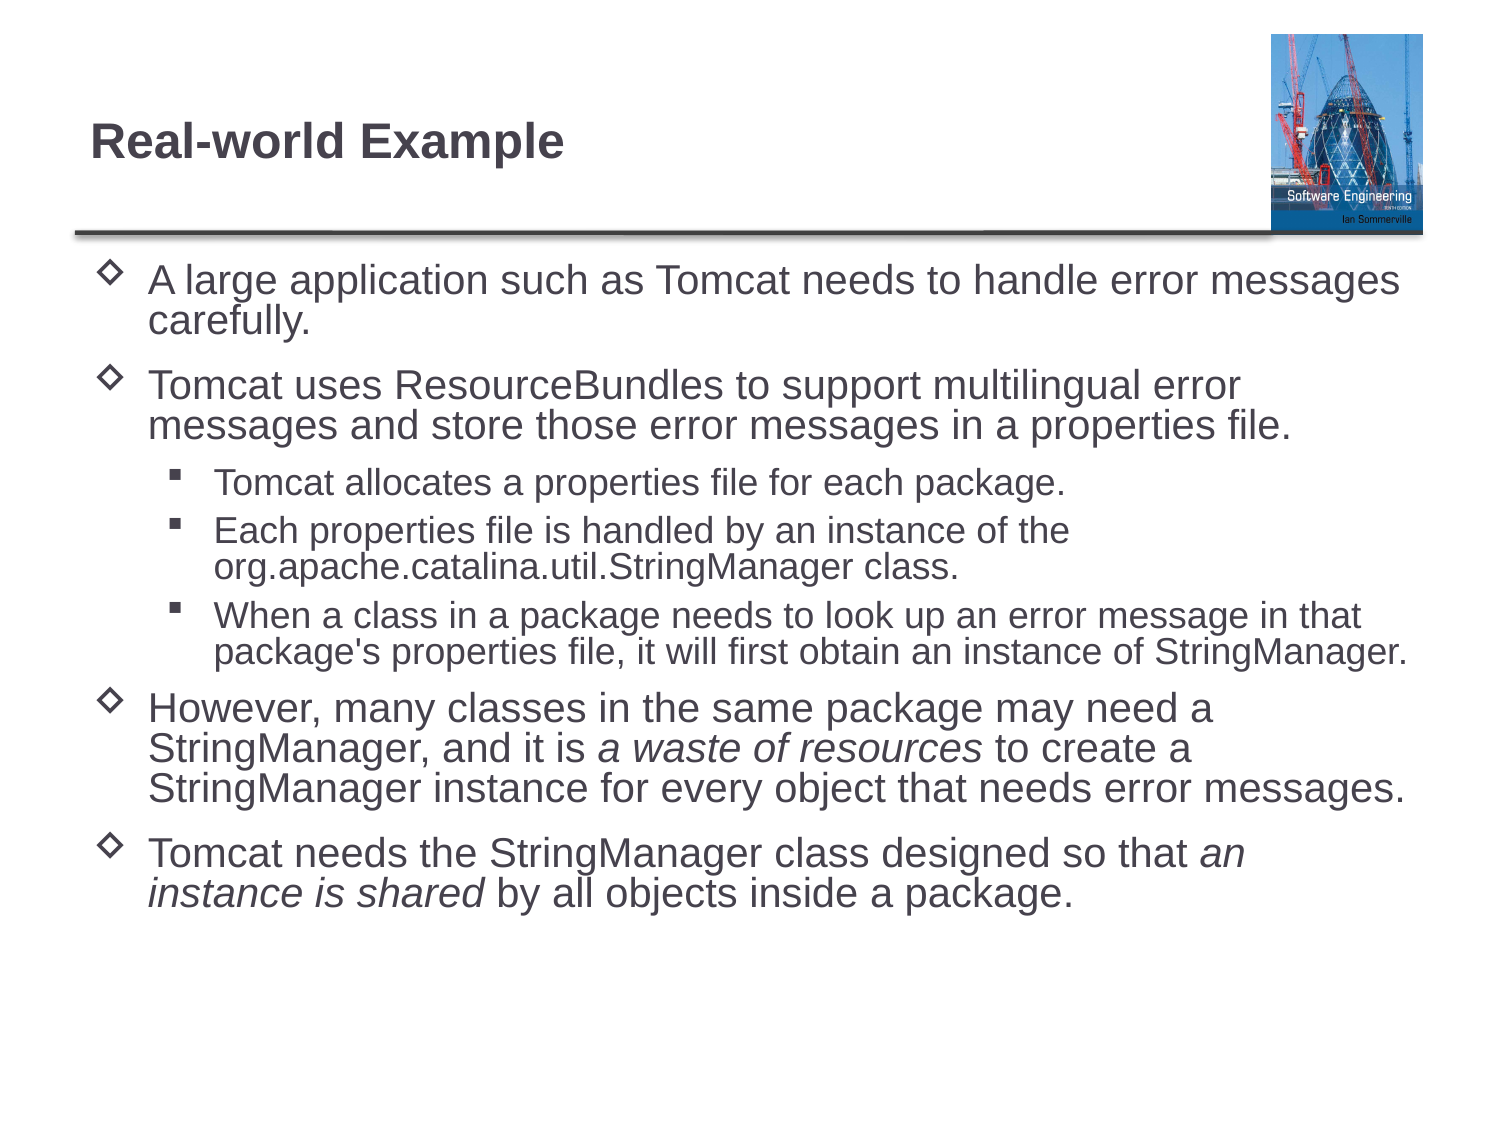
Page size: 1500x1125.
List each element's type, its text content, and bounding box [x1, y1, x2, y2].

picture [1271, 34, 1423, 230]
title Real-world Example [74, 44, 1272, 233]
list A large application such as Tomcat needs to handle error messages carefully. Tomcat uses ResourceBundles to support multilingual error messages and store those error messages in a properties file. Tomcat allocates a properties file for each package. Each properties file is handled by an instance of the org.apache.catalina.util.StringManager class. When a class in a package needs to look up an error message in that package's properties file, it will first obtain an instance of StringManager. However, many classes in the same package may need a StringManager, and it is a waste of resources to create a StringManager instance for every object that needs error messages. Tomcat needs the StringManager class designed so that an instance is shared by all objects inside a package. [76, 255, 1427, 1052]
